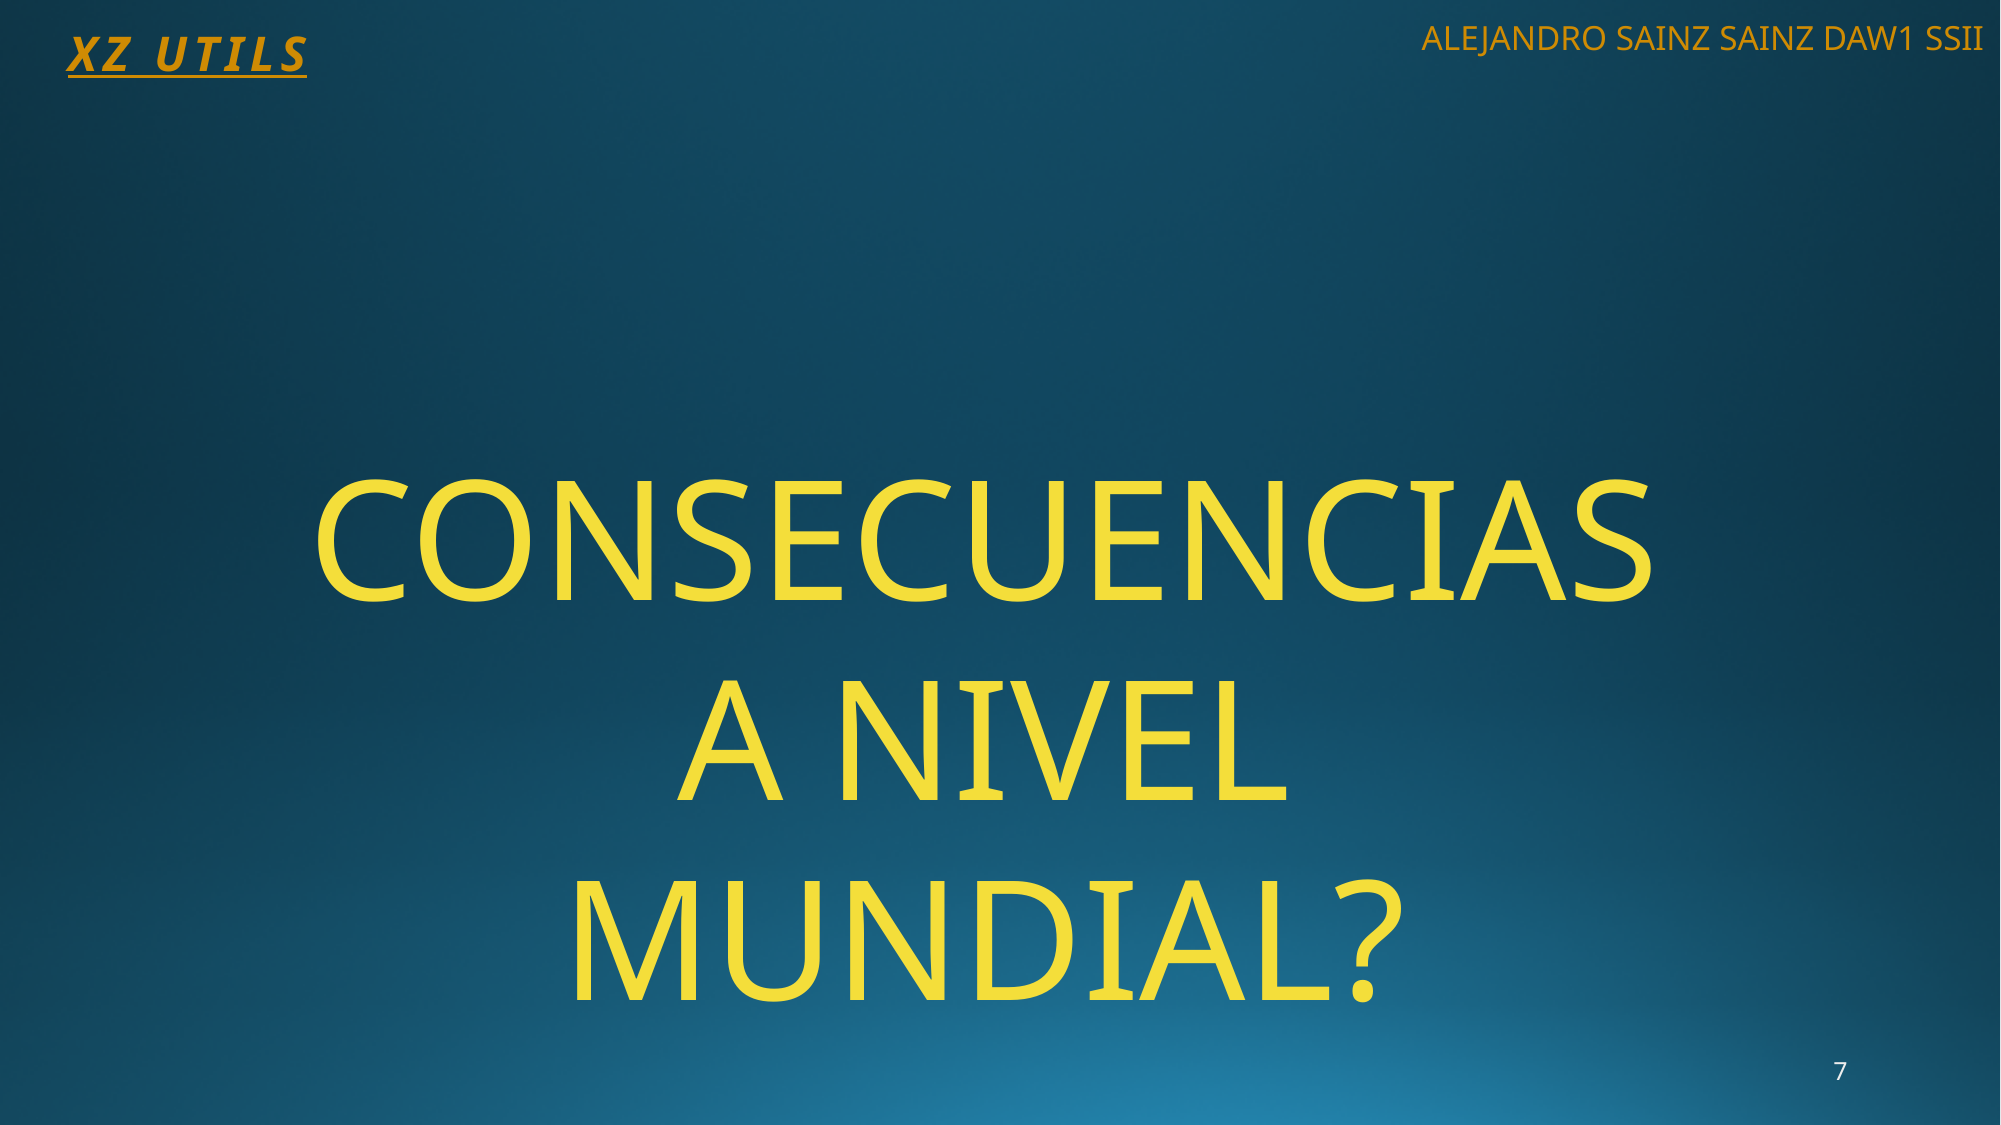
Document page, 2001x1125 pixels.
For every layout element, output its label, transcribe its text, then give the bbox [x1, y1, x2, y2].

picture [0, 0, 2001, 1125]
text_box CONSECUENCIAS A NIVEL MUNDIAL? [273, 426, 1695, 1042]
title XZ UTILS [41, 22, 322, 113]
slide_number 7 [1412, 1042, 1863, 1103]
subtitle ALEJANDRO SAINZ SAINZ DAW1 SSII [1229, 0, 2000, 66]
